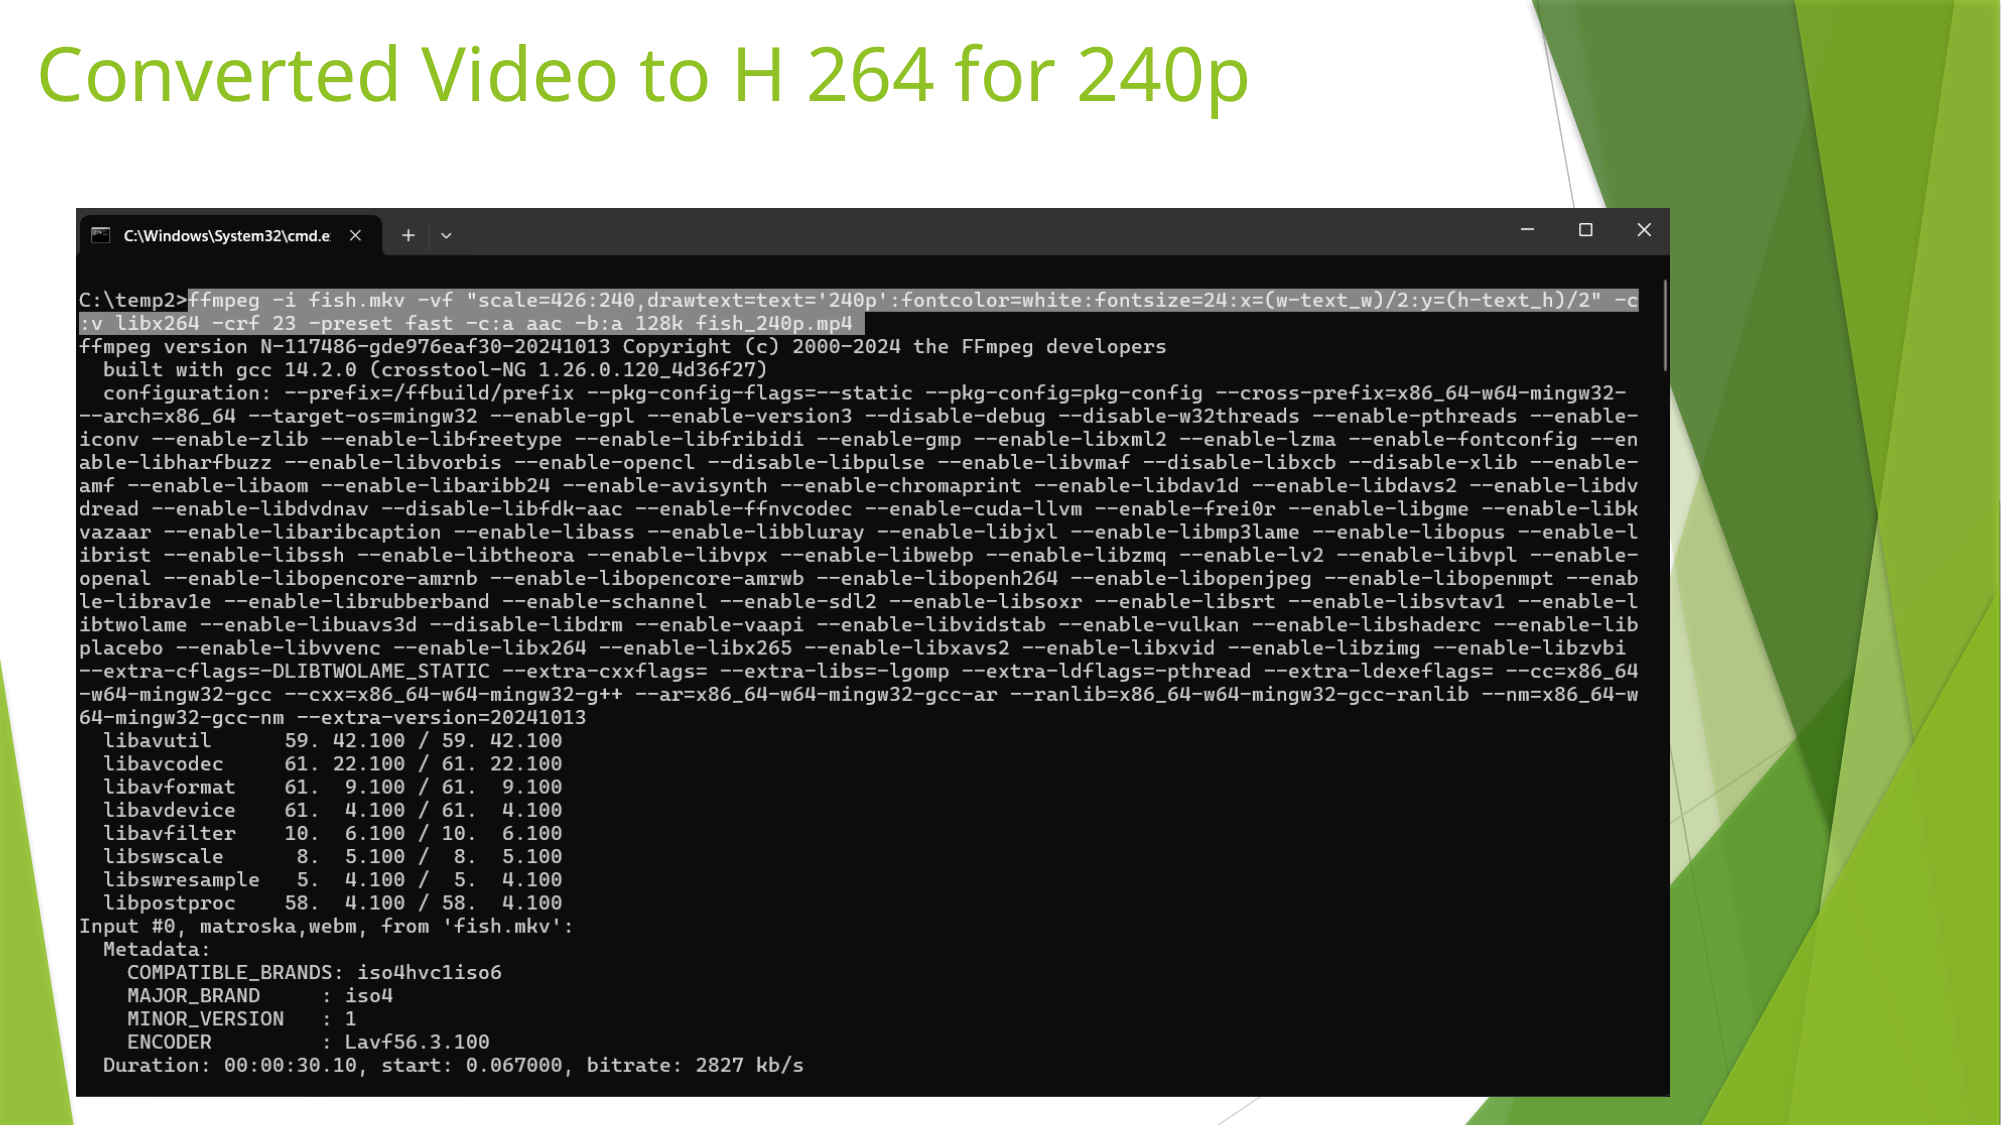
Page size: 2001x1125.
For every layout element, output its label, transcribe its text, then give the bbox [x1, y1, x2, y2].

title Converted Video to H 264 for 240p [21, 19, 1433, 236]
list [76, 207, 1671, 1097]
